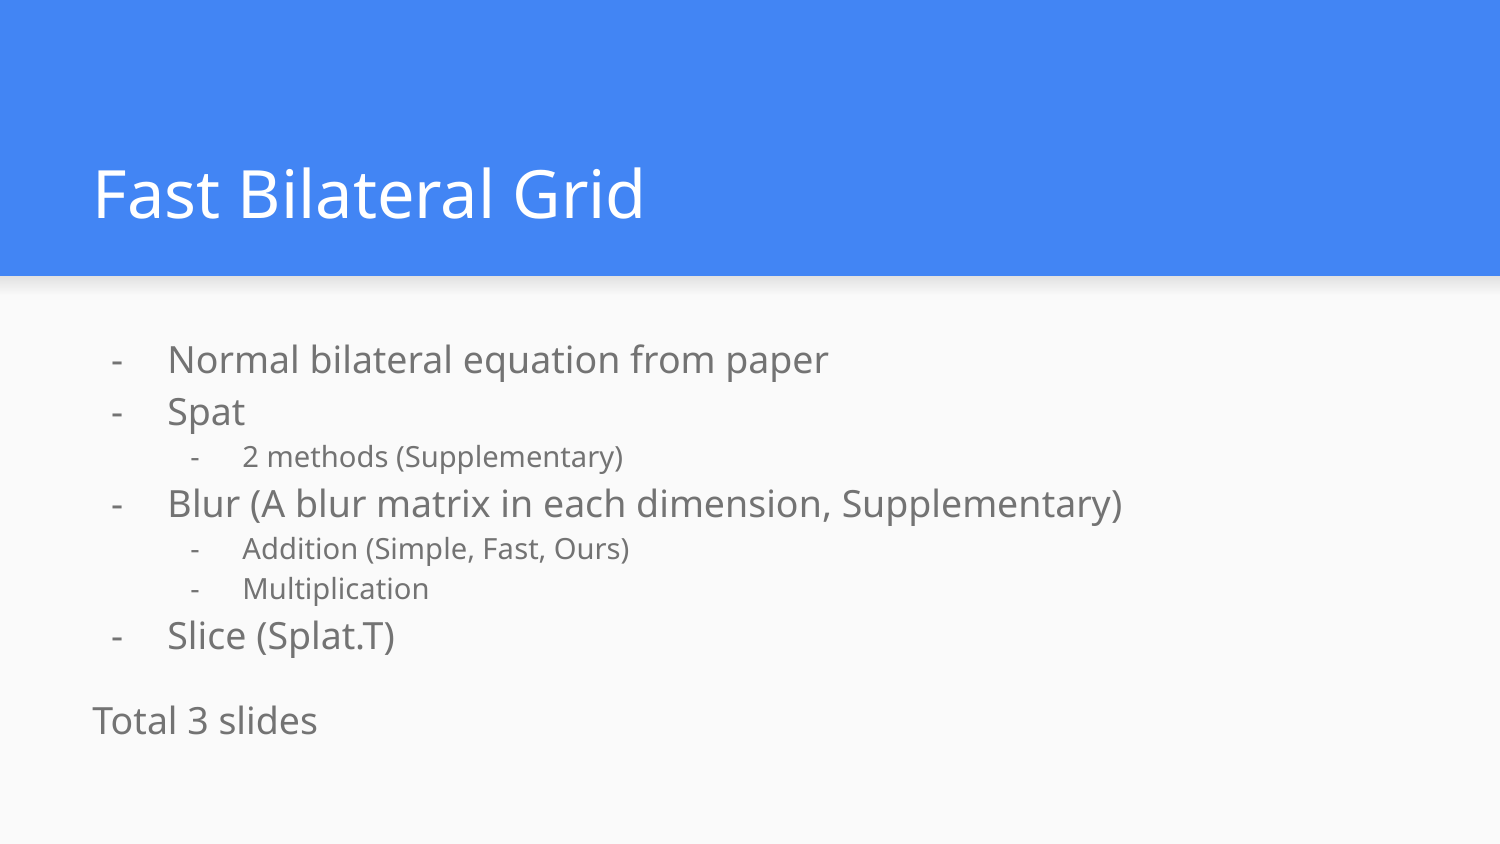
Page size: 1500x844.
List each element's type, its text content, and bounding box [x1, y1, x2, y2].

title Fast Bilateral Grid [77, 121, 1427, 248]
list Normal bilateral equation from paper Spat 2 methods (Supplementary) Blur (A blur matrix in each dimension, Supplementary) Addition (Simple, Fast, Ours) Multiplication Slice (Splat.T) Total 3 slides [77, 314, 1427, 760]
